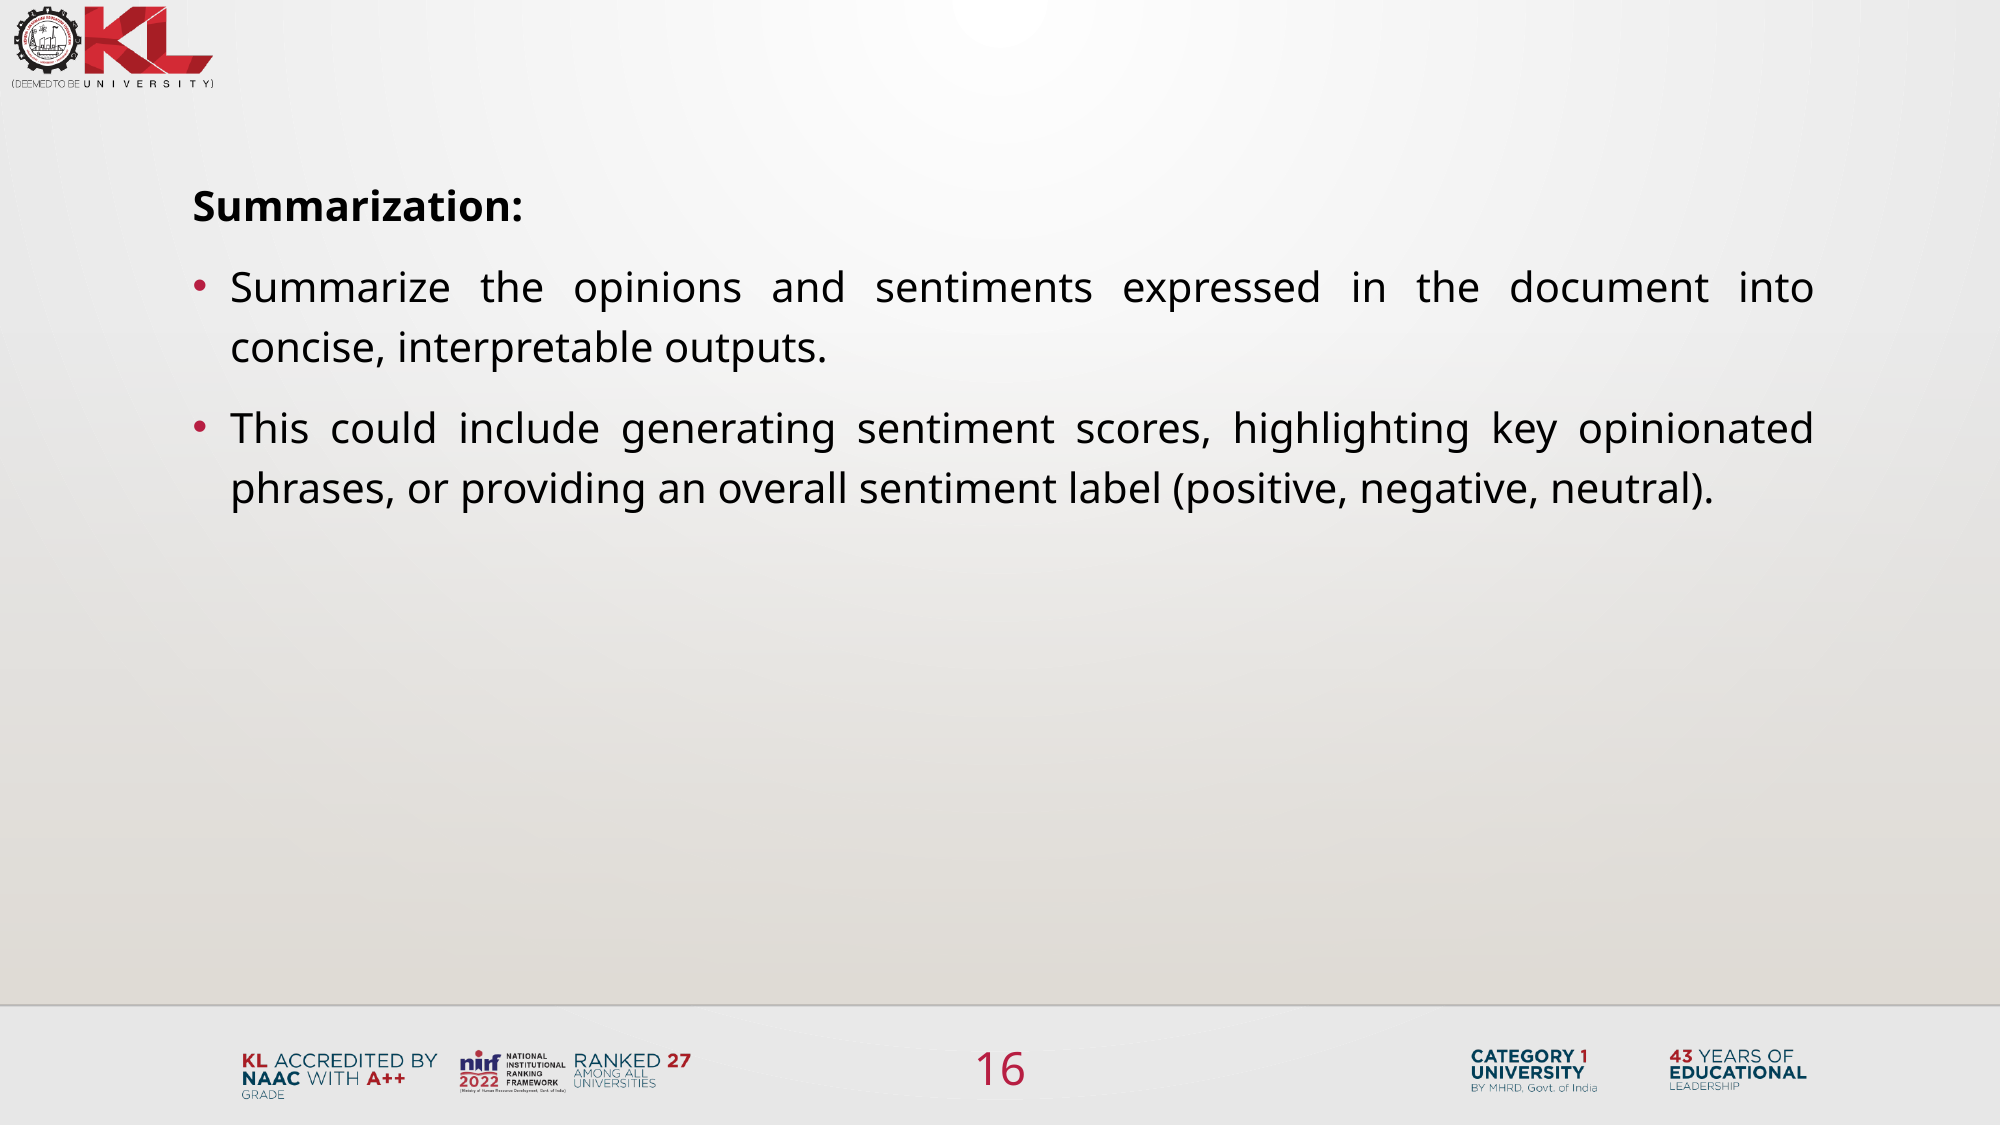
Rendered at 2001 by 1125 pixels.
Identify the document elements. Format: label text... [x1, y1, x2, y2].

picture [238, 1045, 716, 1103]
slide_number 16 [933, 1031, 1067, 1115]
list Summarization: Summarize the opinions and sentiments expressed in the document into concise, interpretable outputs. This could include generating sentiment scores, highlighting key opinionated phrases, or providing an overall sentiment label (positive, negative, neutral). [177, 162, 1831, 729]
picture [12, 5, 213, 88]
picture [1447, 1045, 1814, 1101]
